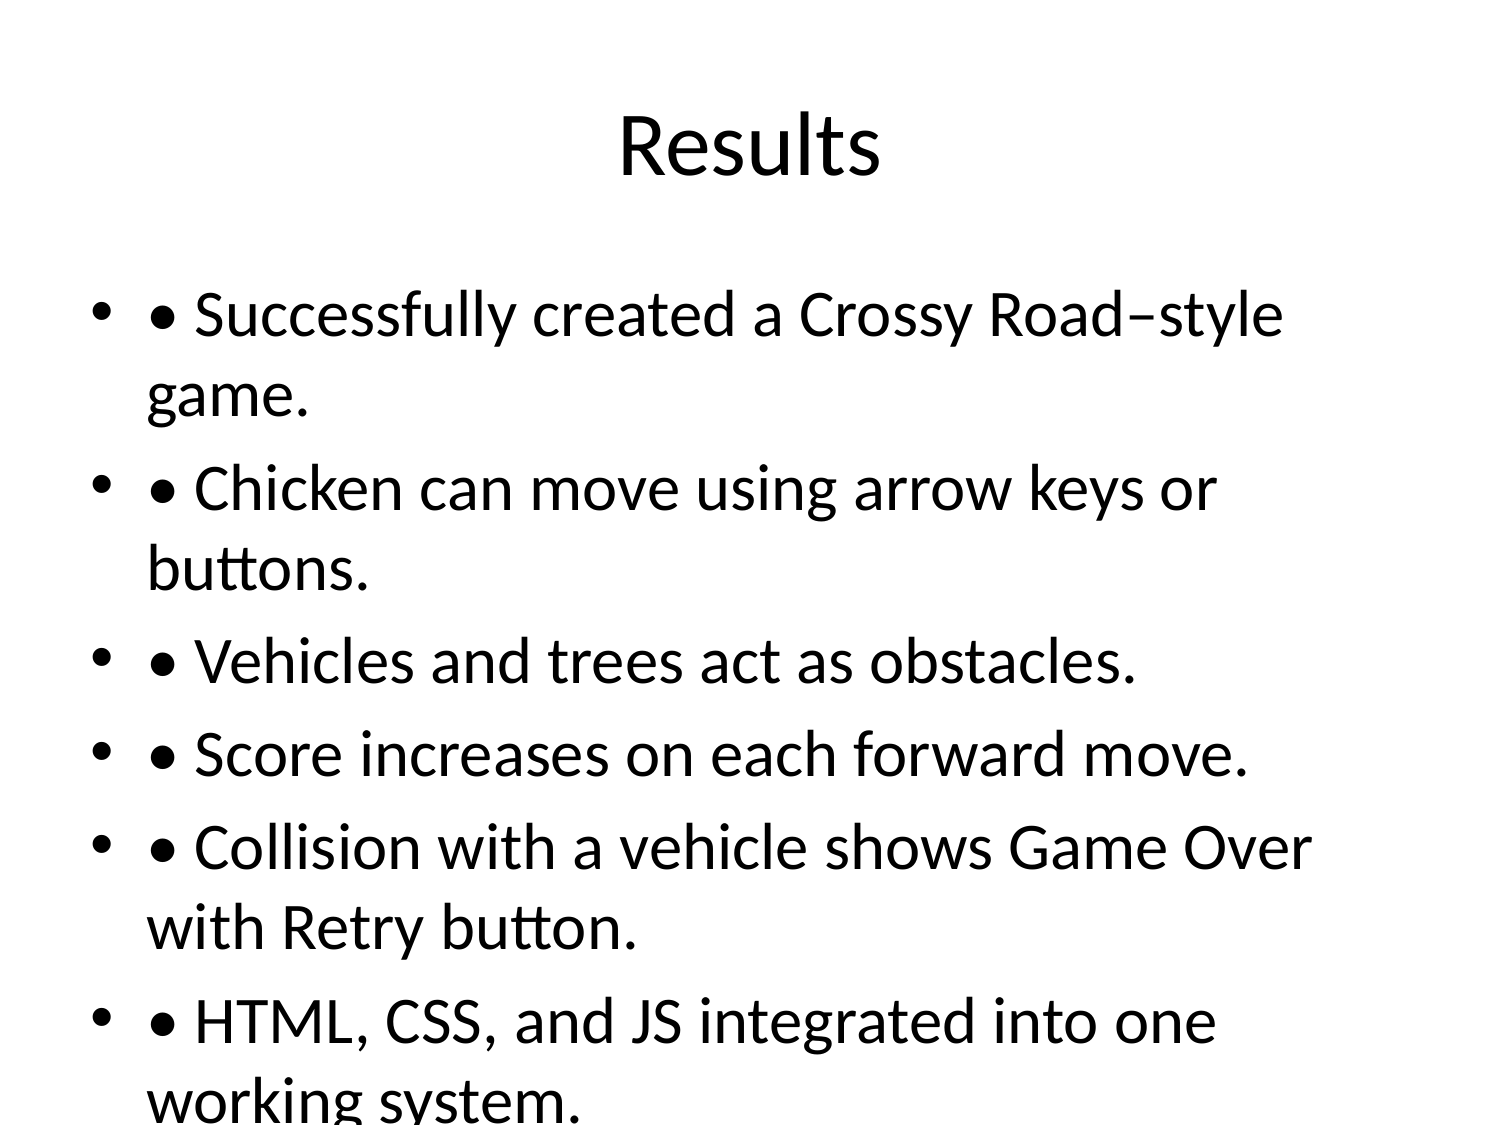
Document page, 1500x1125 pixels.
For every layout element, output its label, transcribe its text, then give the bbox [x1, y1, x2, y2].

title Results [75, 45, 1425, 233]
list • Successfully created a Crossy Road–style game. • Chicken can move using arrow keys or buttons. • Vehicles and trees act as obstacles. • Score increases on each forward move. • Collision with a vehicle shows Game Over with Retry button. • HTML, CSS, and JS integrated into one working system. [75, 262, 1425, 1005]
